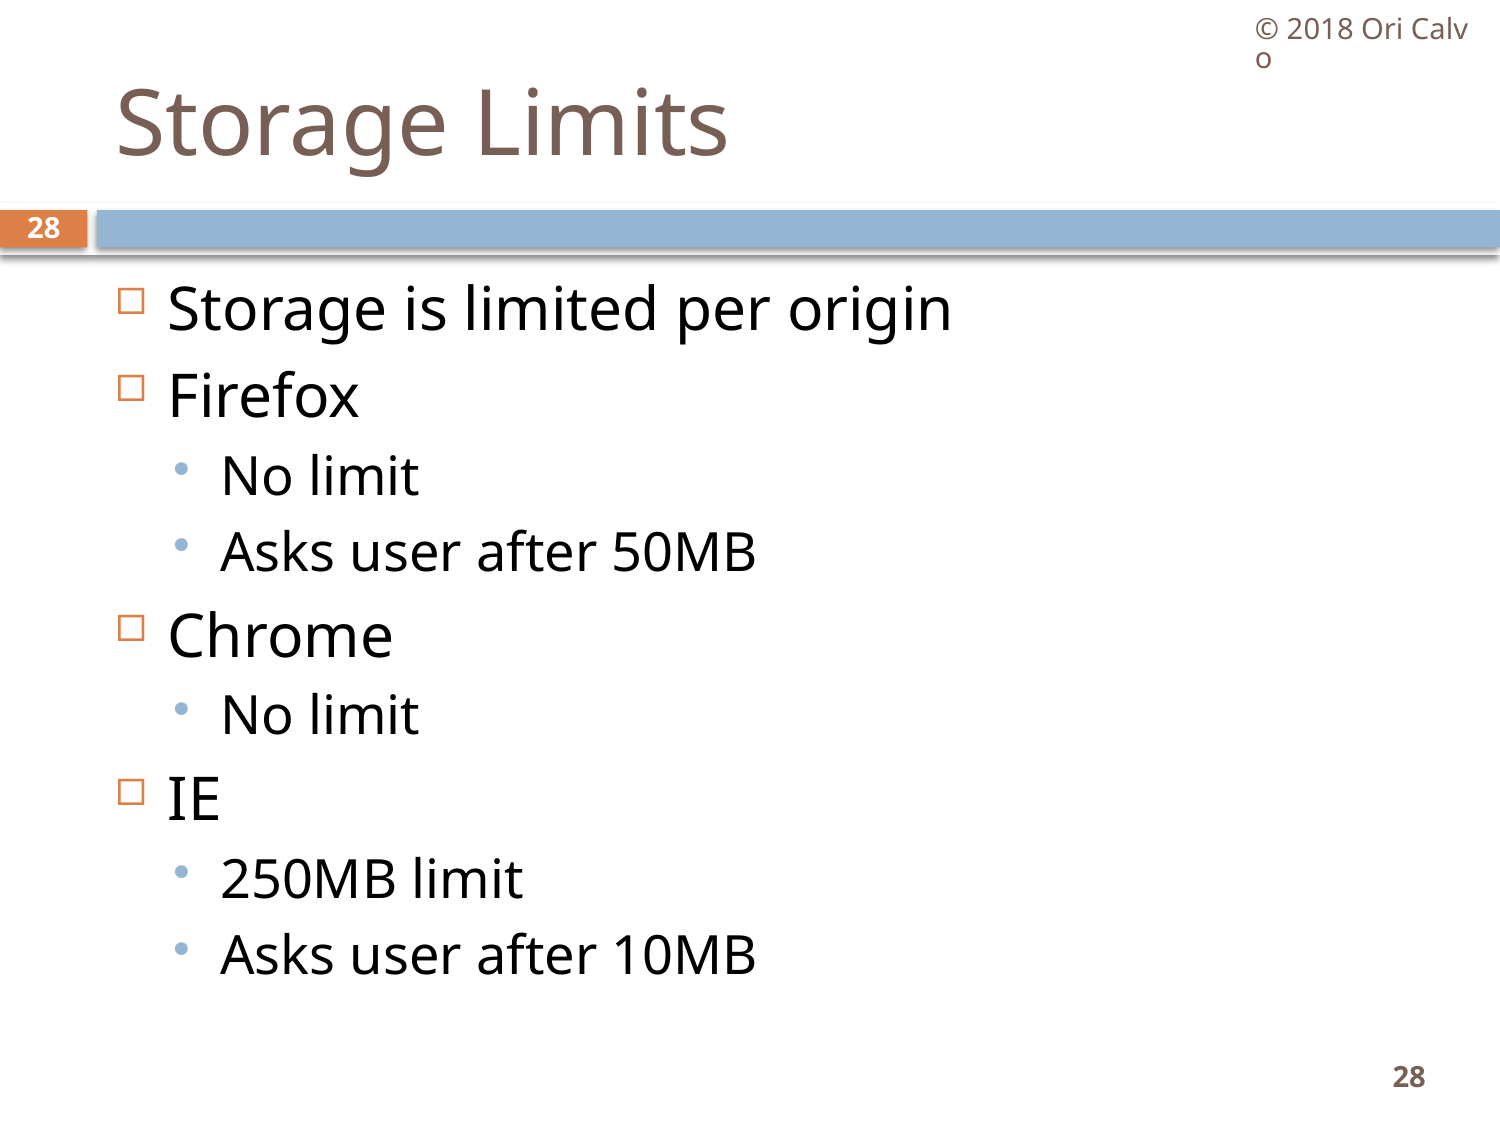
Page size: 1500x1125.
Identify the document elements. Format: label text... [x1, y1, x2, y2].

slide_number 28 [0, 208, 88, 249]
title Storage Limits [100, 37, 1438, 200]
list Storage is limited per origin Firefox No limit Asks user after 50MB Chrome No limit IE 250MB limit Asks user after 10MB [100, 262, 1438, 1000]
footer © 2018 Ori Calvo [1240, 0, 1500, 60]
